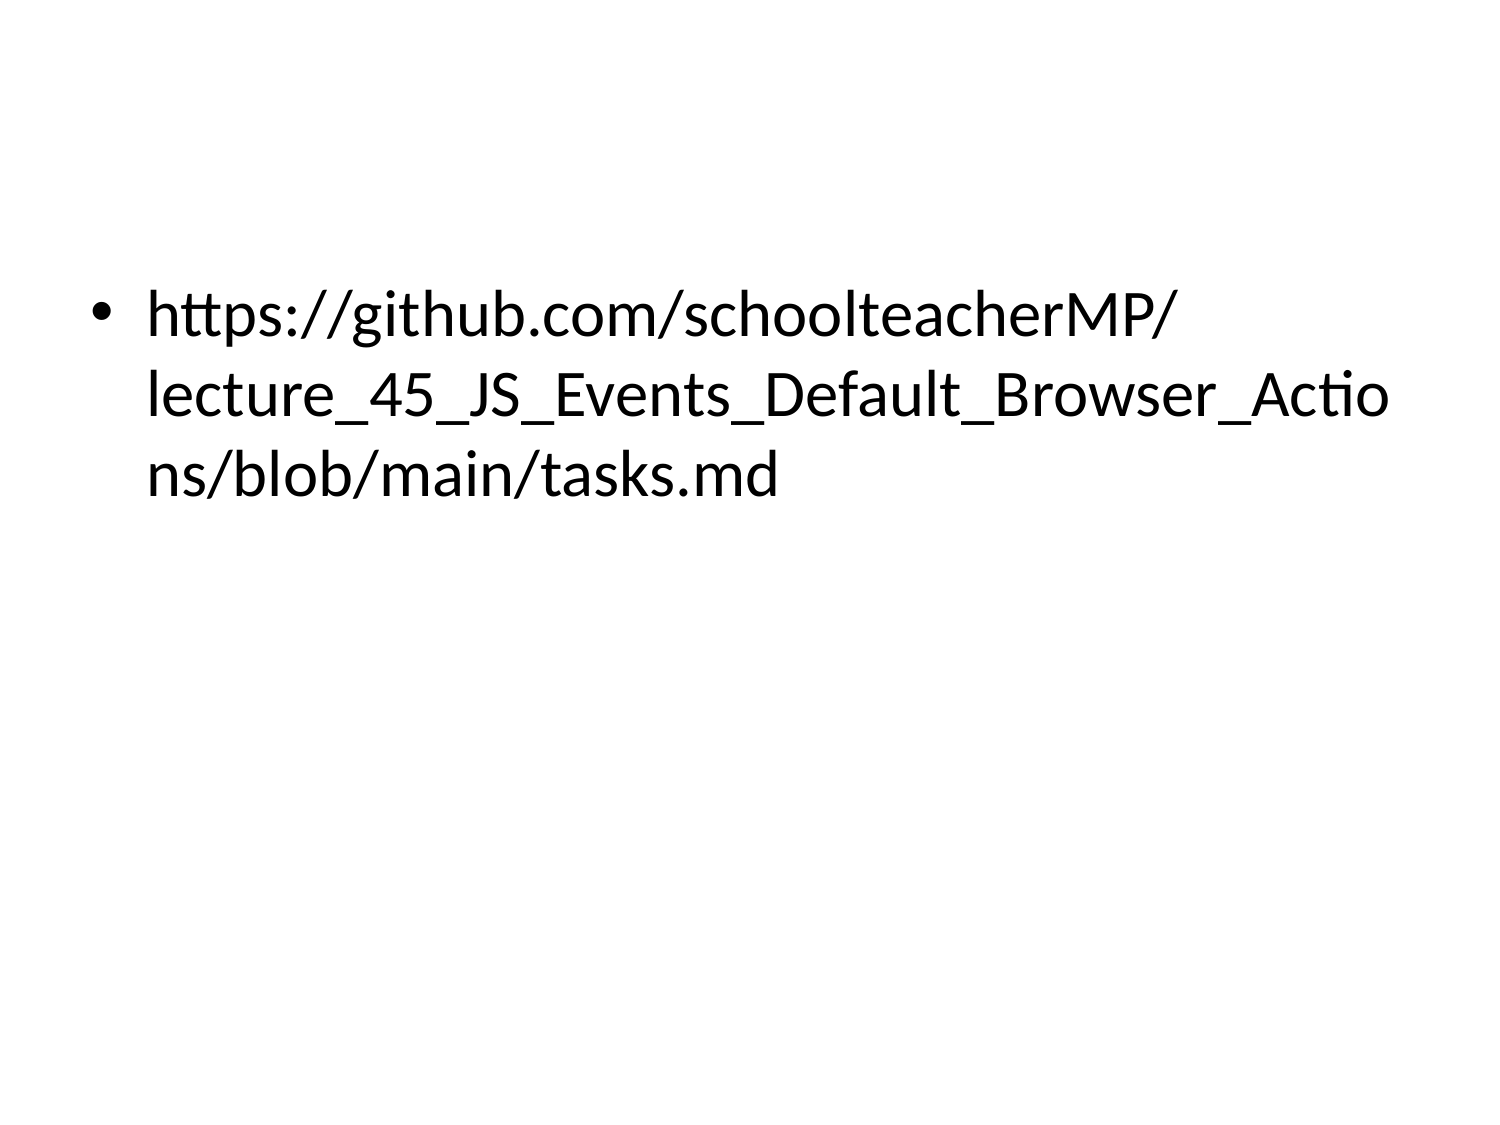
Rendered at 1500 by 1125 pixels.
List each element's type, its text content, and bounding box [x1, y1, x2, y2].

list https://github.com/schoolteacherMP/lecture_45_JS_Events_Default_Browser_Actions/blob/main/tasks.md [75, 262, 1425, 1005]
